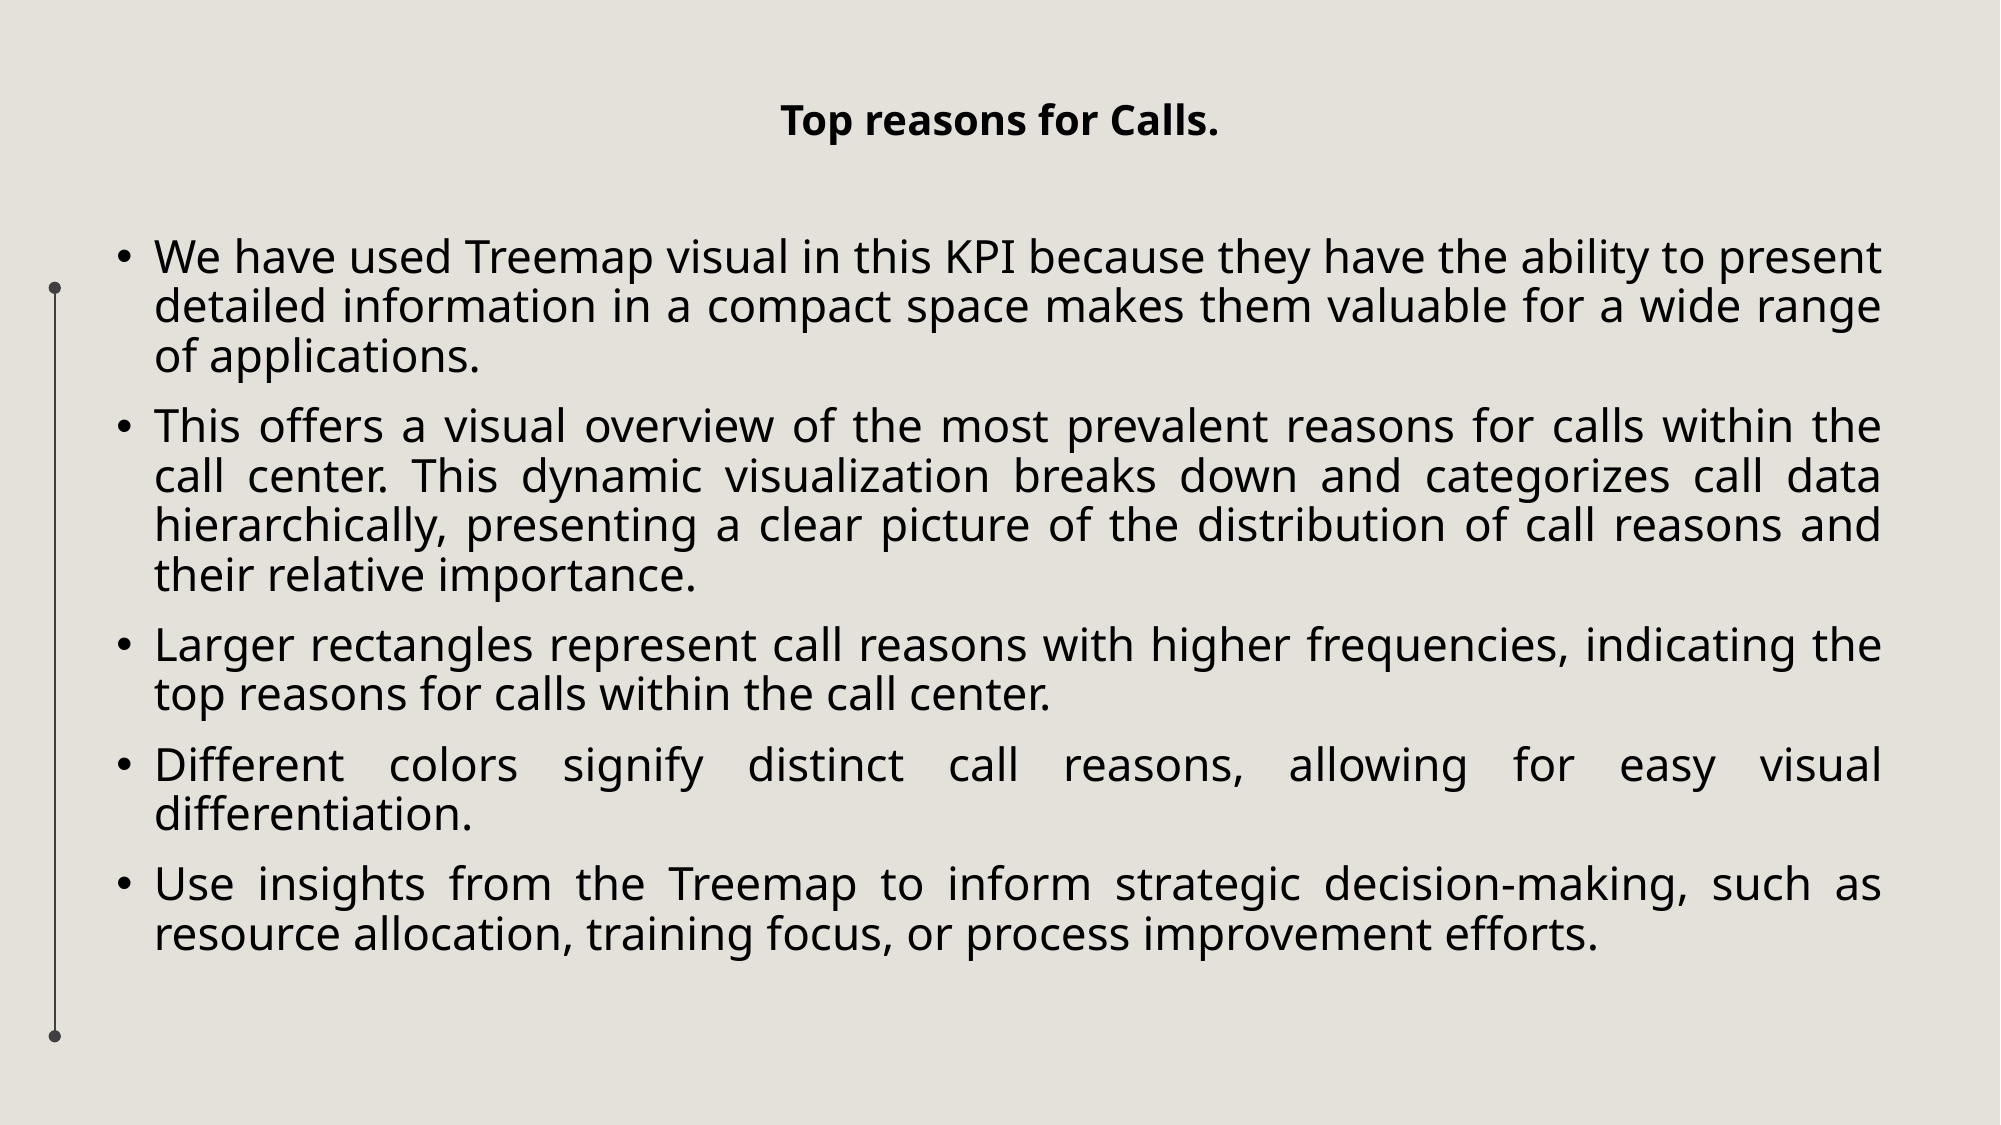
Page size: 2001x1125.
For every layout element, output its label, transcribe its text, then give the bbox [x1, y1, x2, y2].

text_box Top reasons for Calls. [287, 92, 1713, 163]
list We have used Treemap visual in this KPI because they have the ability to present detailed information in a compact space makes them valuable for a wide range of applications. This offers a visual overview of the most prevalent reasons for calls within the call center. This dynamic visualization breaks down and categorizes call data hierarchically, presenting a clear picture of the distribution of call reasons and their relative importance. Larger rectangles represent call reasons with higher frequencies, indicating the top reasons for calls within the call center. Different colors signify distinct call reasons, allowing for easy visual differentiation. Use insights from the Treemap to inform strategic decision-making, such as resource allocation, training focus, or process improvement efforts. [101, 226, 1899, 981]
